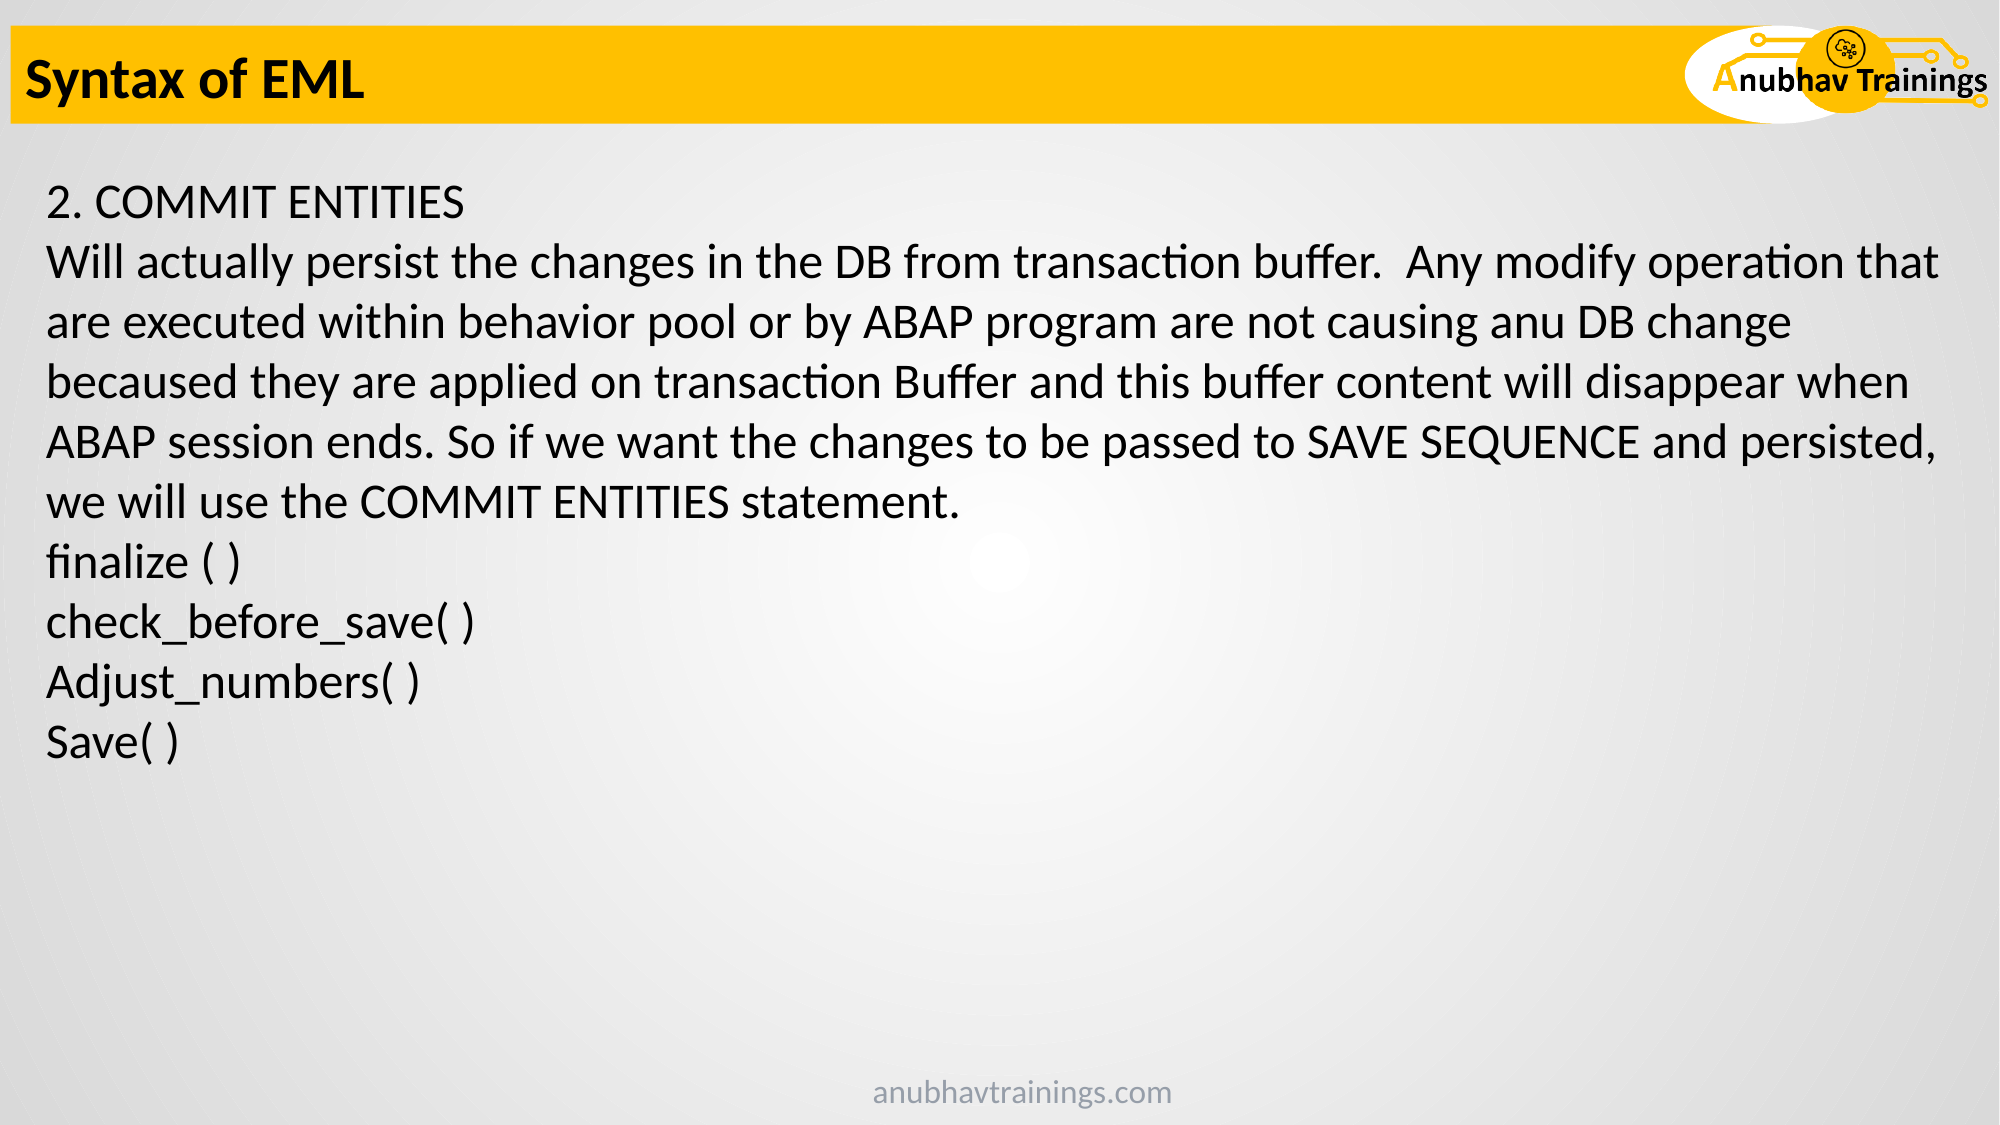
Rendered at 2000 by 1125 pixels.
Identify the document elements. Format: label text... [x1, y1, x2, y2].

text_box [1682, 42, 1704, 107]
text_box 2. COMMIT ENTITIES Will actually persist the changes in the DB from transaction buffer. Any modify operation that are executed within behavior pool or by ABAP program are not causing anu DB change becaused they are applied on transaction Buffer and this buffer content will disappear when ABAP session ends. So if we want the changes to be passed to SAVE SEQUENCE and persisted, we will use the COMMIT ENTITIES statement. finalize ( ) check_before_save( ) Adjust_numbers( ) Save( ) [31, 160, 1990, 776]
text_box [1741, 122, 1815, 126]
text_box Syntax of EML [9, 24, 1761, 126]
picture [1709, 22, 1990, 114]
text_box anubhavtrainings.com [858, 1062, 1355, 1118]
